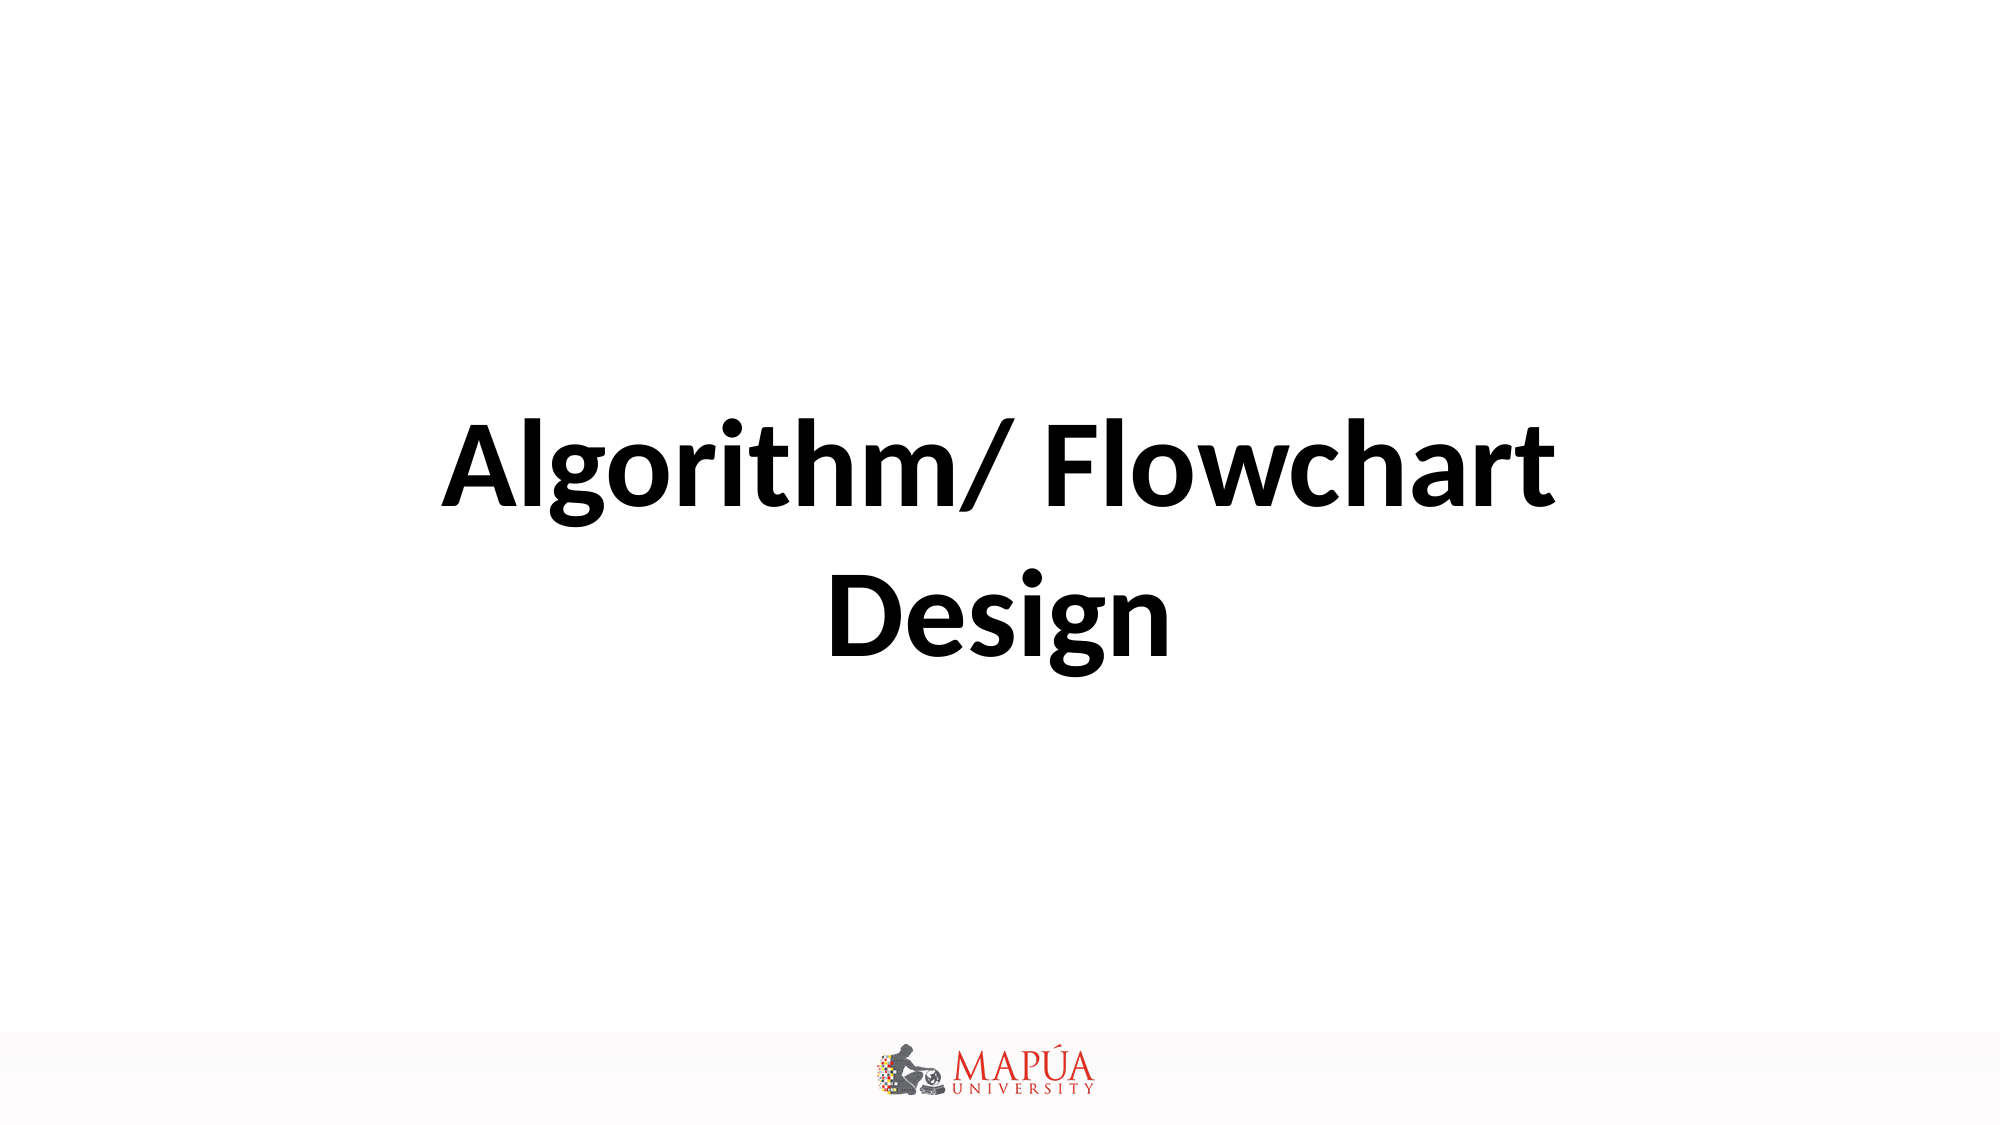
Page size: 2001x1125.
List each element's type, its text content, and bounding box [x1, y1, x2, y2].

text_box Algorithm/ Flowchart Design [203, 223, 1797, 689]
picture [0, 1032, 2000, 1125]
